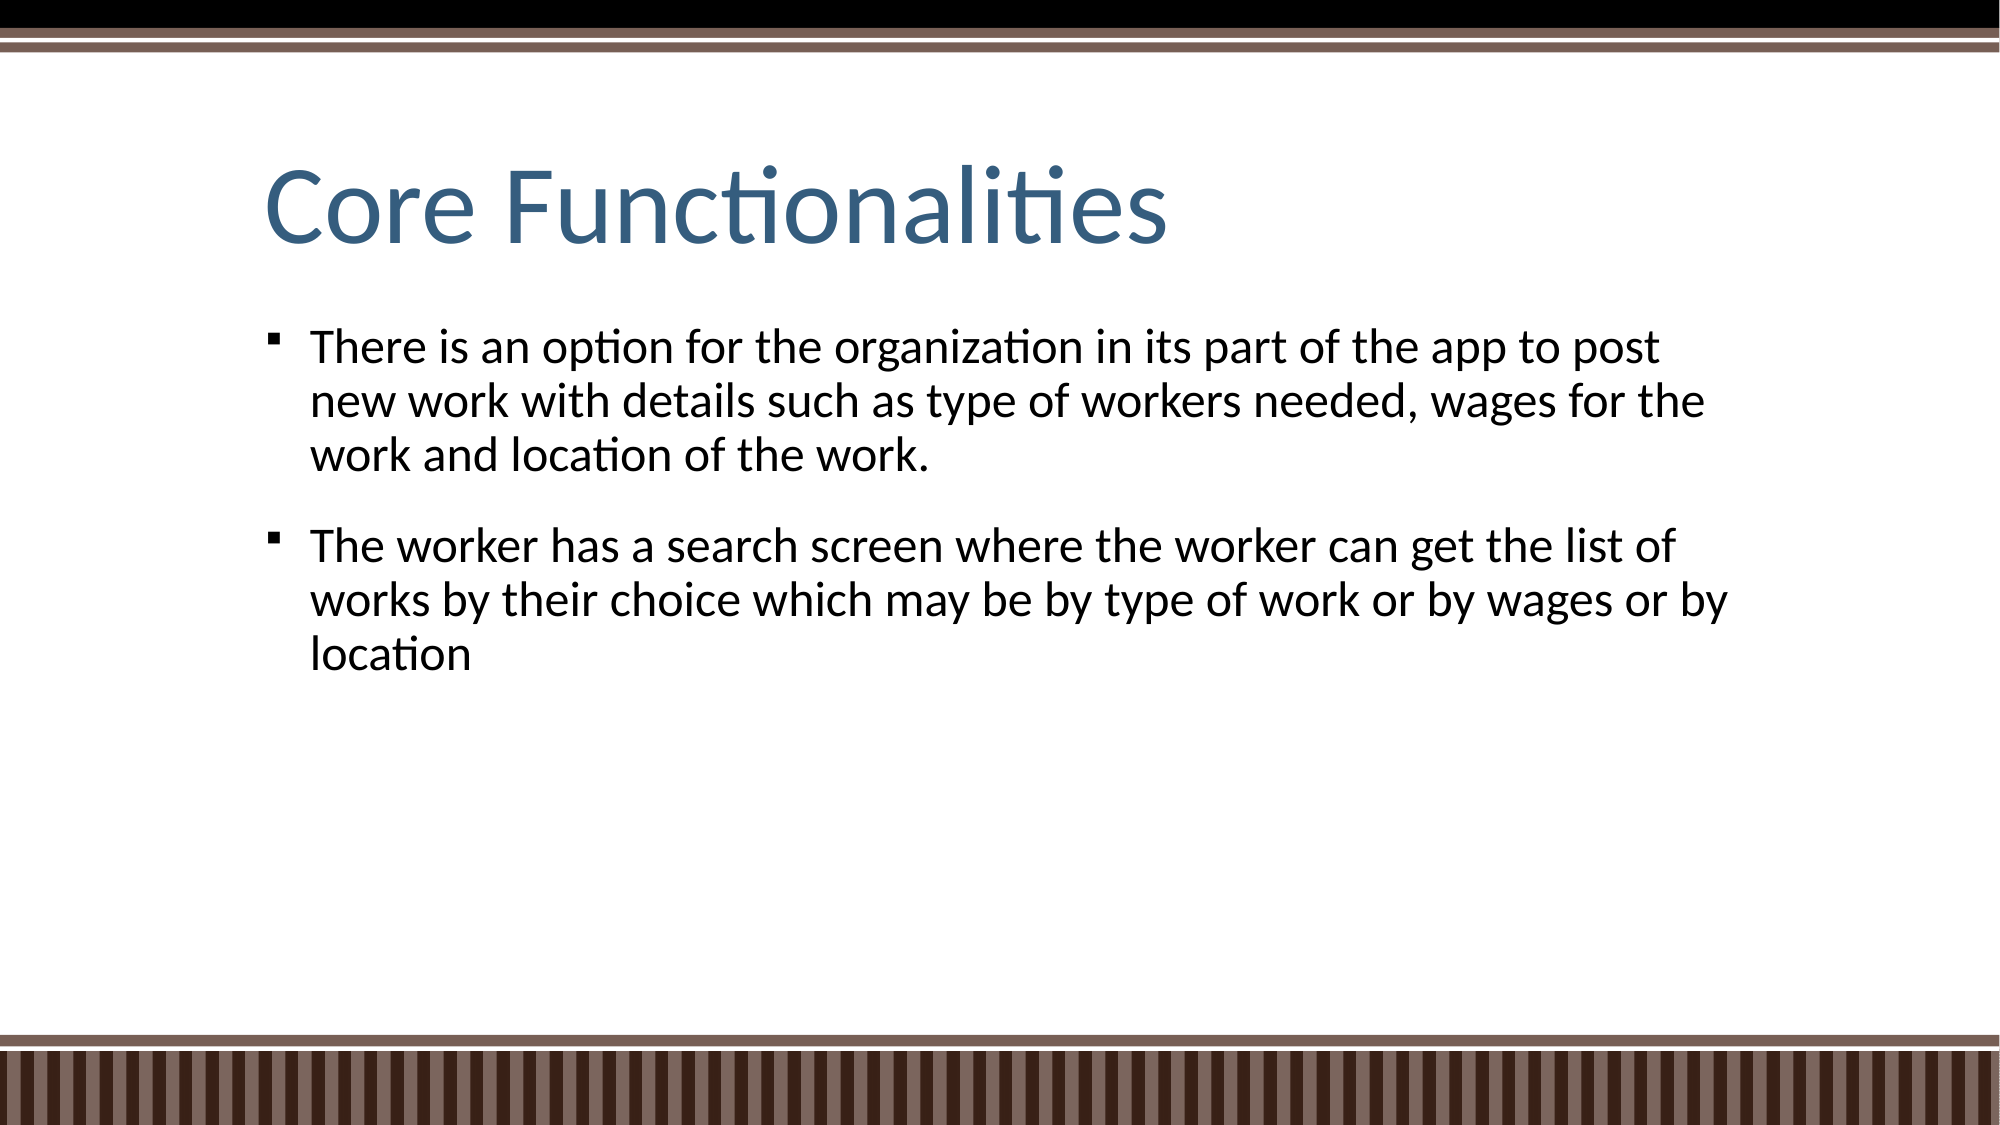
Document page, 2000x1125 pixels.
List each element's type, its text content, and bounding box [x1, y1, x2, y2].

title Core Functionalities [249, 99, 1750, 275]
list There is an option for the organization in its part of the app to post new work with details such as type of workers needed, wages for the work and location of the work. The worker has a search screen where the worker can get the list of works by their choice which may be by type of work or by wages or by location [249, 312, 1750, 920]
